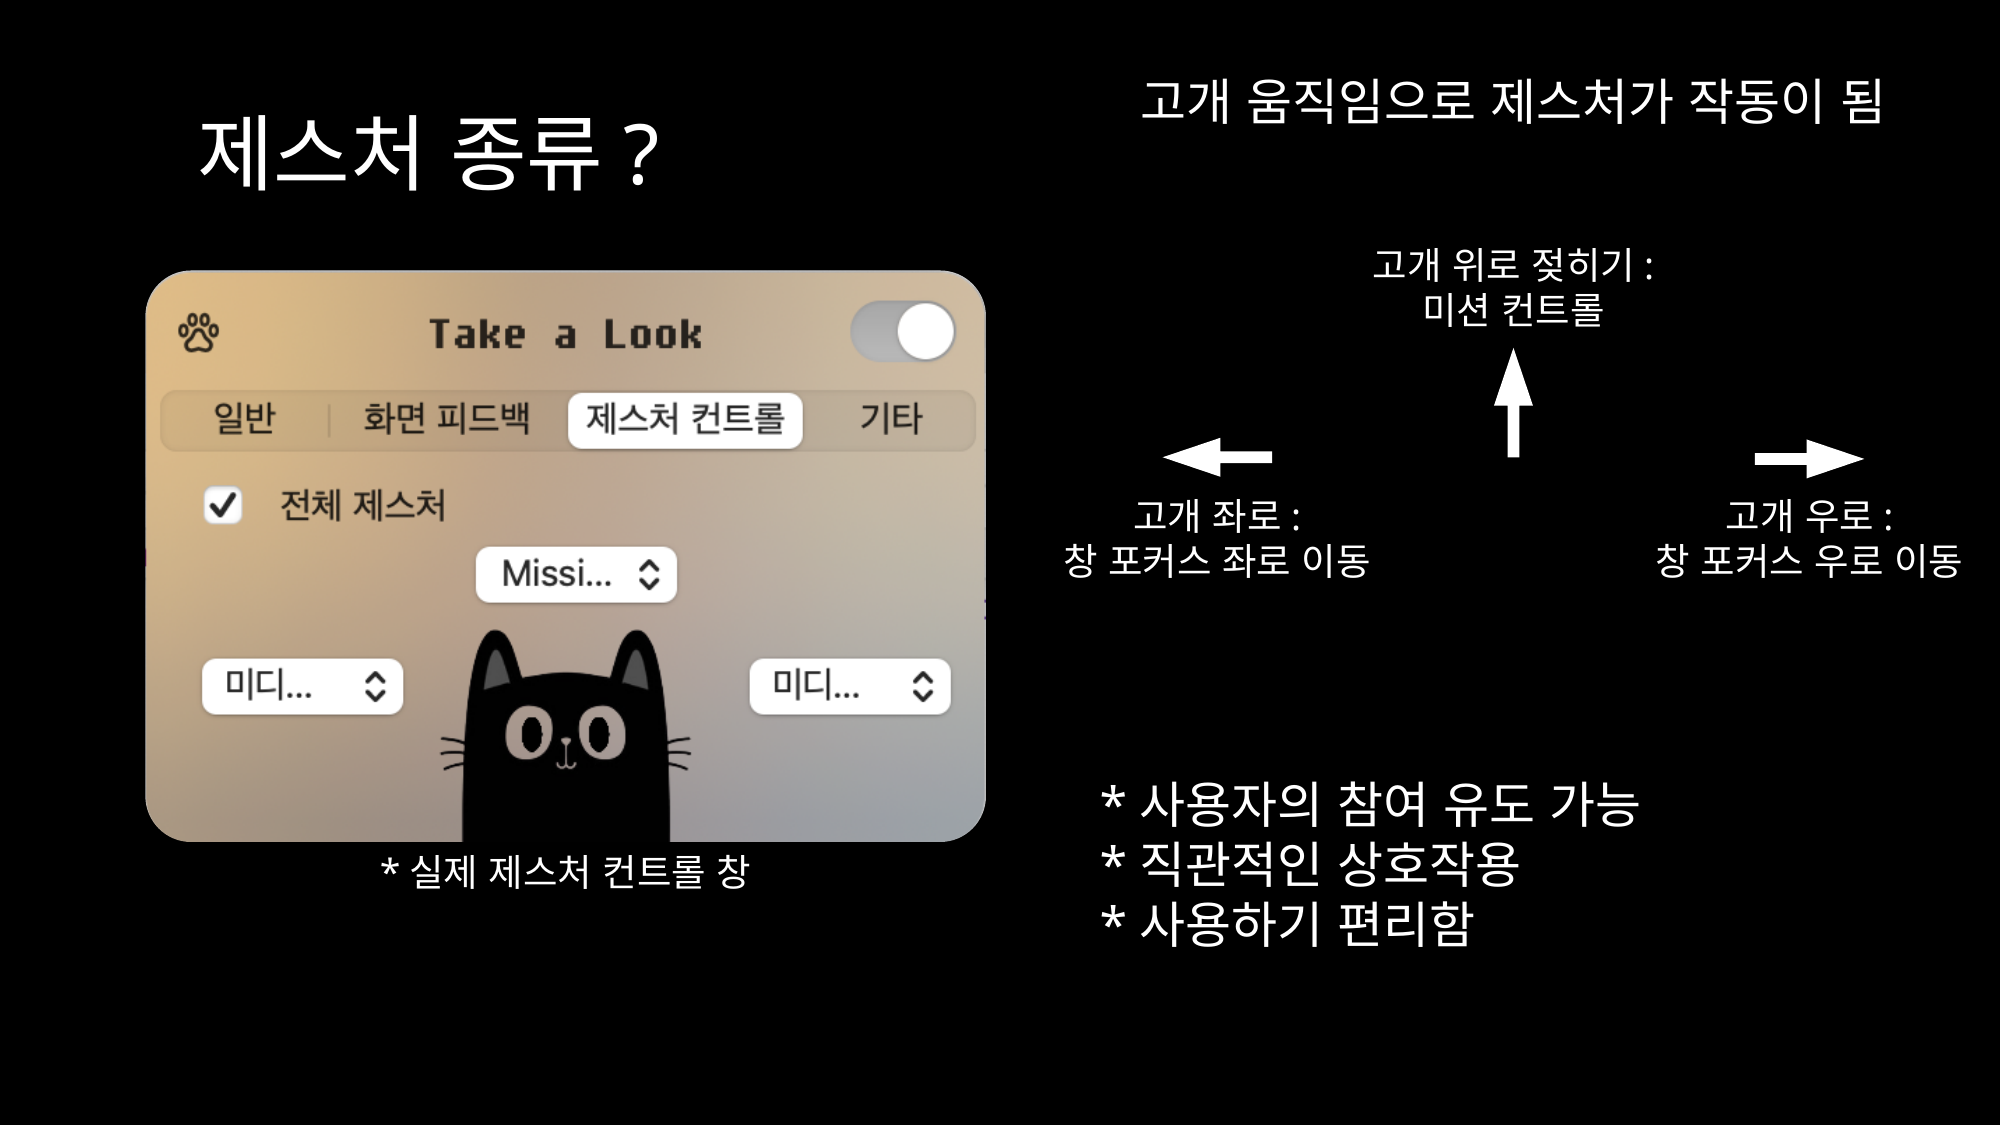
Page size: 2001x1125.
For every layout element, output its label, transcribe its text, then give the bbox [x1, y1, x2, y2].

text_box 고개 우로: 창 포커스 우로 이동 [1640, 485, 1979, 591]
text_box 고개 위로 젖히기: 미션 컨트롤 [1357, 234, 1669, 340]
text_box *사용자의 참여 유도 가능 *직관적인 상호작용 *사용하기 편리함 [1084, 766, 1656, 961]
text_box [1753, 437, 1870, 481]
text_box 제스처 종류? [182, 93, 675, 209]
picture [144, 269, 987, 843]
text_box [1491, 343, 1536, 459]
text_box [1157, 435, 1274, 479]
text_box 고개 좌로: 창 포커스 좌로 이동 [1048, 485, 1386, 591]
text_box 고개 움직임으로 제스처가 작동이 됨 [1125, 63, 1902, 138]
text_box *실제 제스처 컨트롤 창 [364, 843, 767, 902]
